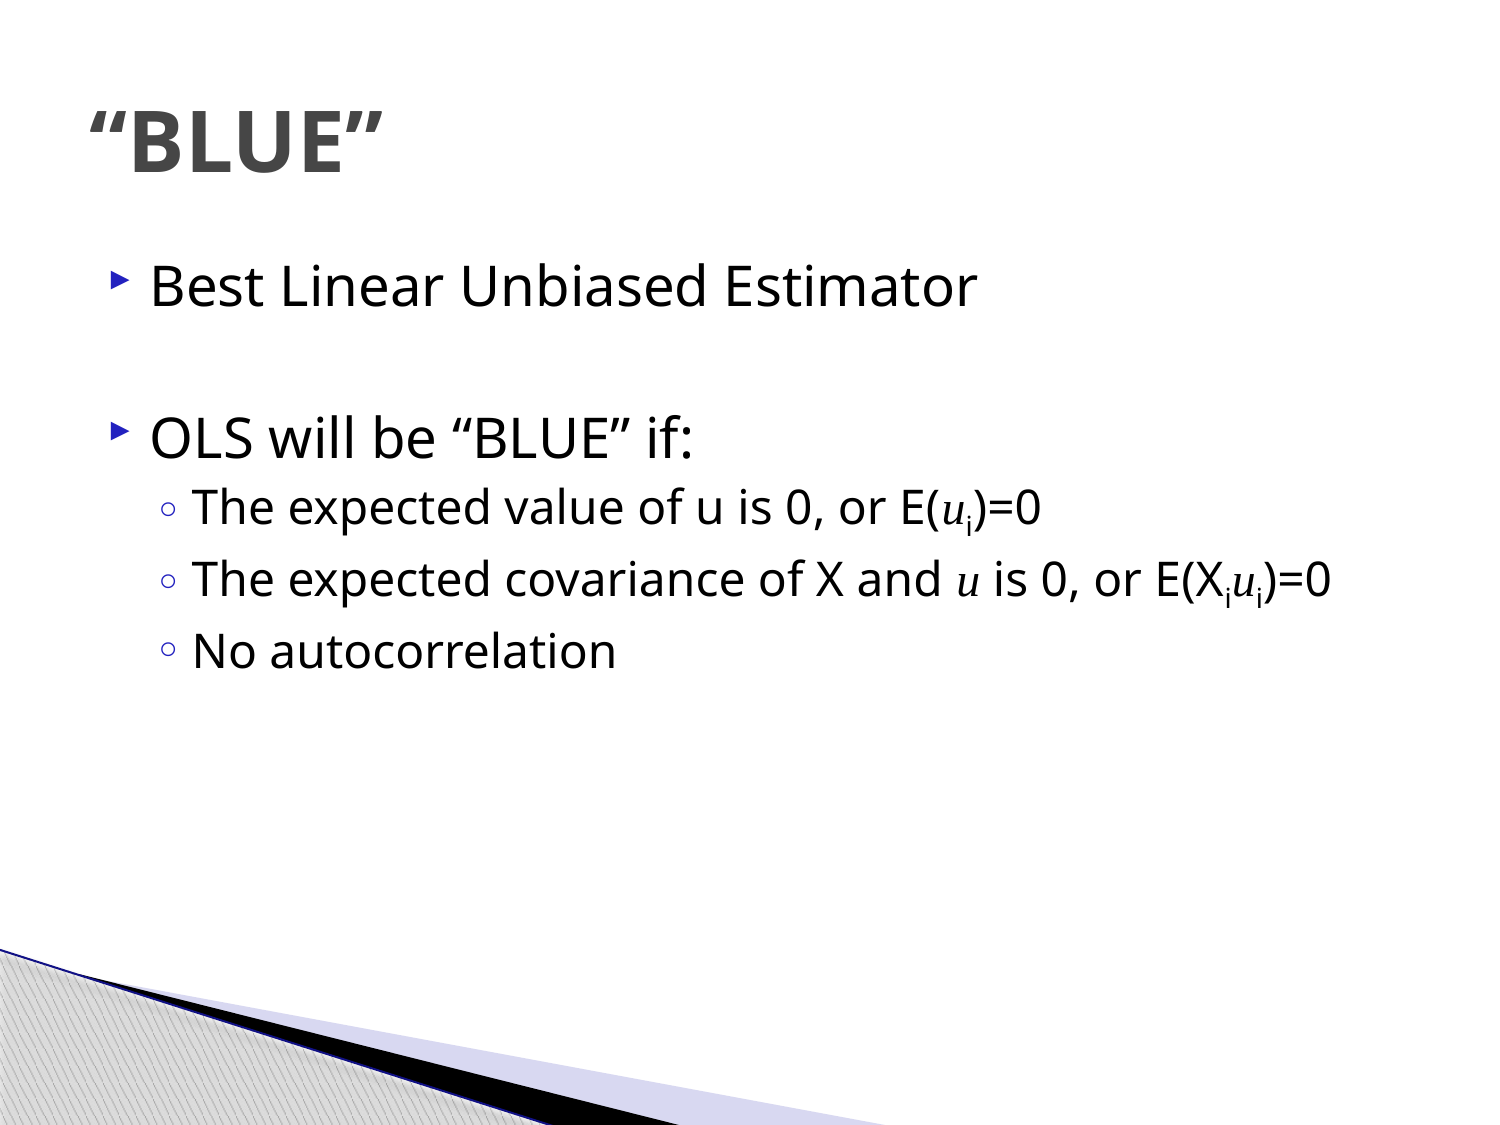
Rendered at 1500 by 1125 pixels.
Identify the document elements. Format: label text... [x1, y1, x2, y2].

title “BLUE” [75, 45, 1425, 233]
list Best Linear Unbiased Estimator OLS will be “BLUE” if: The expected value of u is 0, or E(ui)=0 The expected covariance of X and u is 0, or E(Xiui)=0 No autocorrelation [75, 243, 1425, 986]
